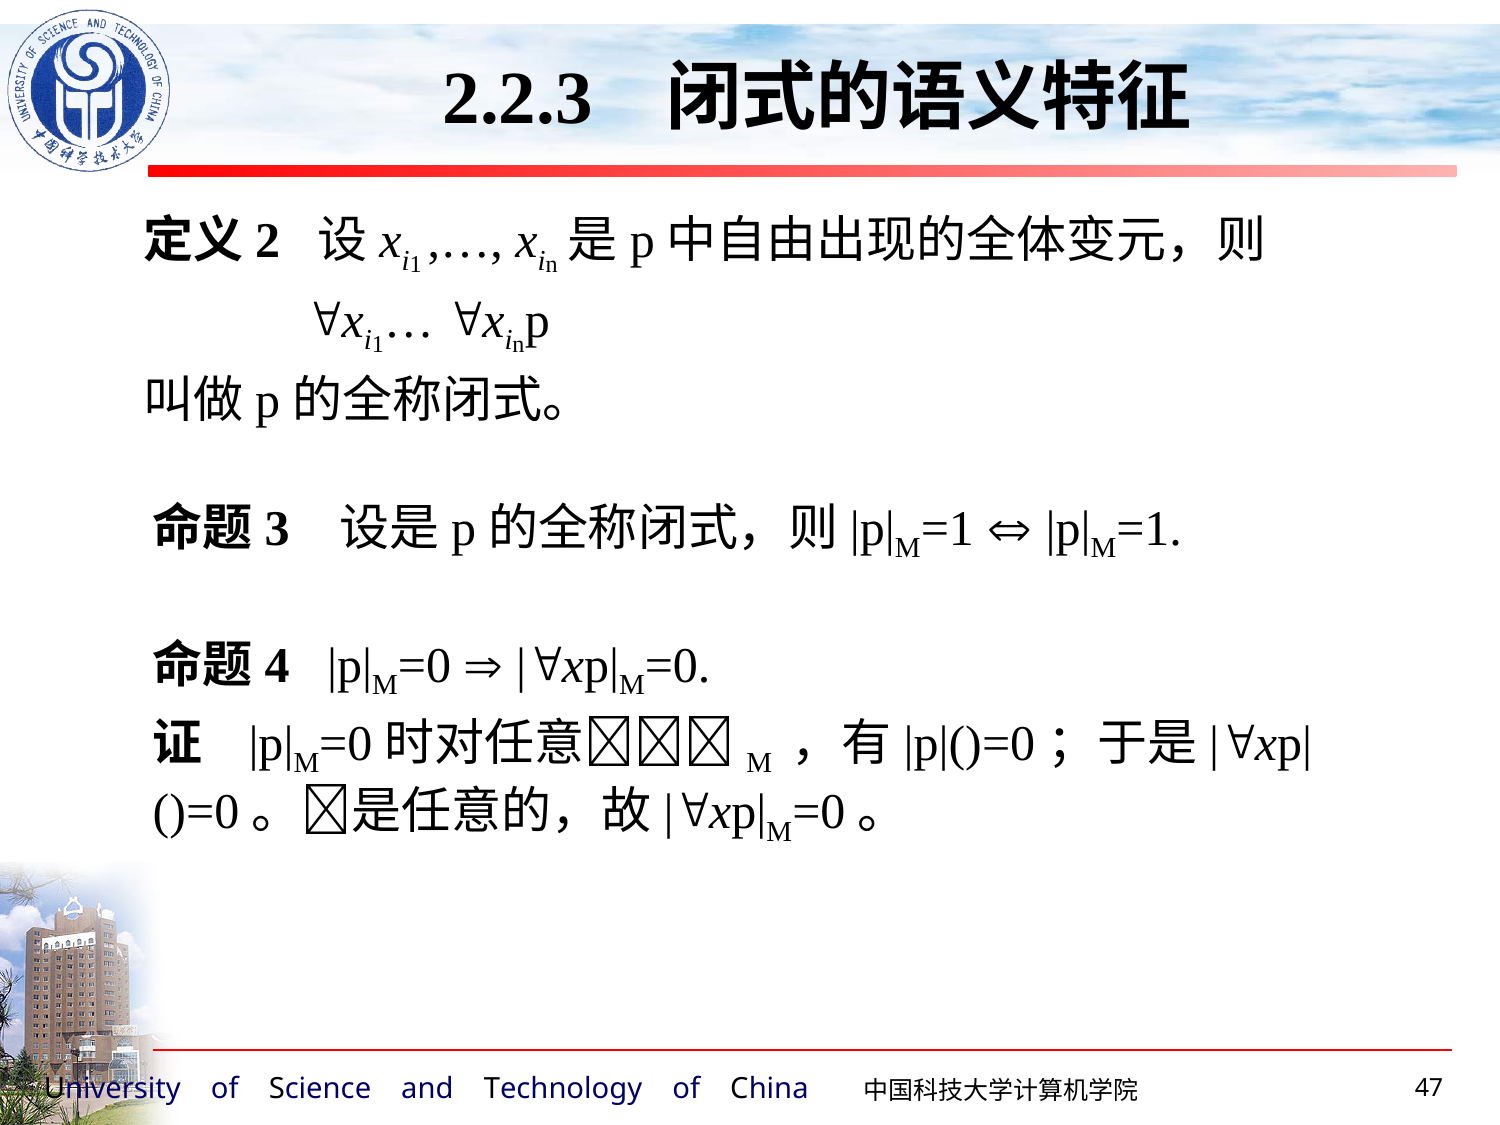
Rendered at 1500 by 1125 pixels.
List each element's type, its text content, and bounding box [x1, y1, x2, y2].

text_box 2.2.3 闭式的语义特征 [187, 37, 1438, 149]
picture [0, 862, 181, 1125]
picture [0, 0, 1500, 184]
